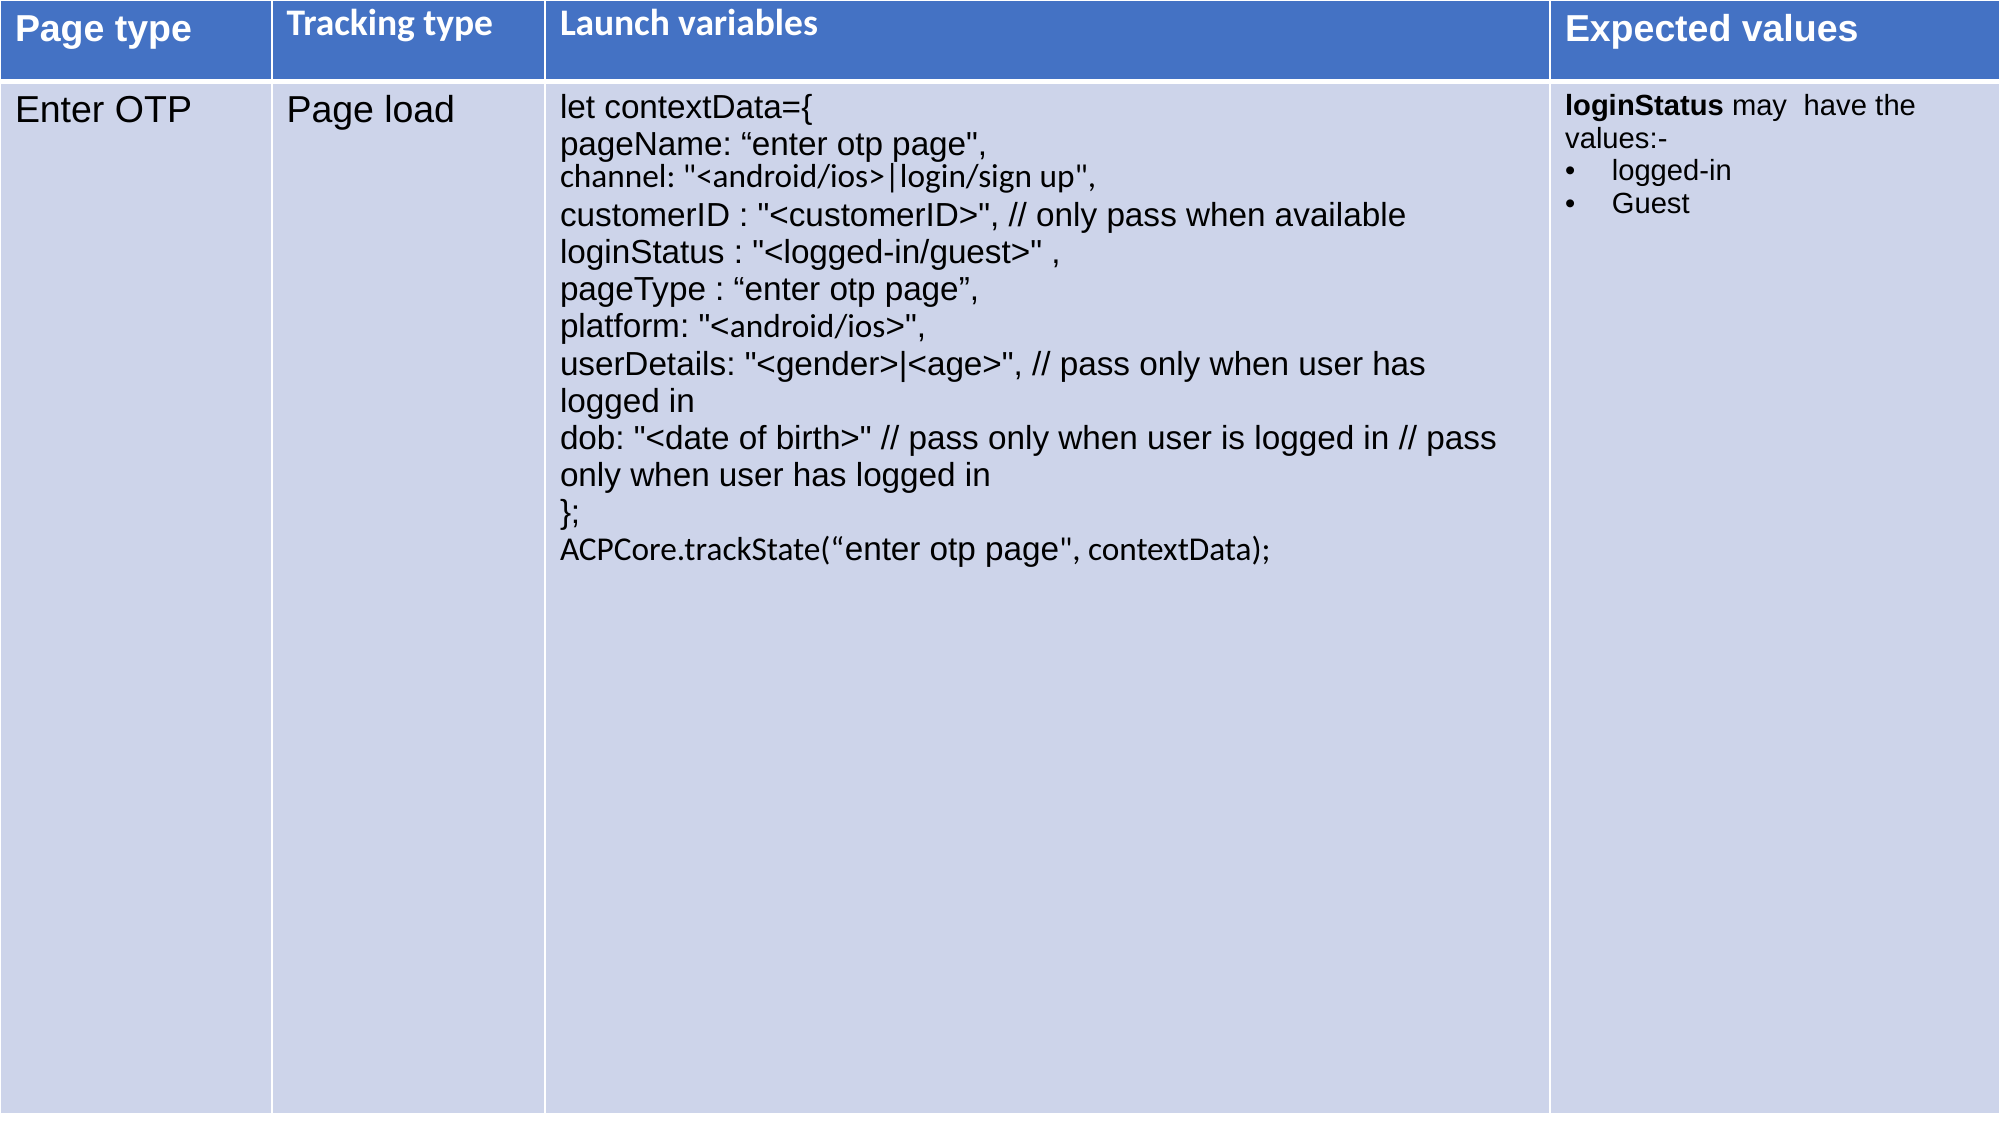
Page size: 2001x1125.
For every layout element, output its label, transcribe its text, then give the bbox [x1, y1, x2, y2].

table_header Page type [1, 1, 271, 79]
table_header Launch variables [546, 1, 1549, 79]
table_header Tracking type [273, 1, 544, 79]
table_cell Enter OTP [1, 84, 271, 1113]
table_cell let contextData={ pageName: “enter otp page", channel: "<android/ios>|login/sign up", customerID : "<customerID>", // only pass when available loginStatus : "<logged-in/guest>" , pageType : “enter otp page”, platform: "<android/ios>", userDetails: "<gender>|<age>", // pass only when user has logged in dob: "<date of birth>" // pass only when user is logged in // pass only when user has logged in }; ACPCore.trackState(“enter otp page", contextData); [546, 84, 1549, 1113]
table_header Expected values [1551, 1, 1999, 79]
table_cell loginStatus may have the values:- logged-in Guest [1551, 84, 1999, 1113]
table_cell Page load [273, 84, 544, 1113]
